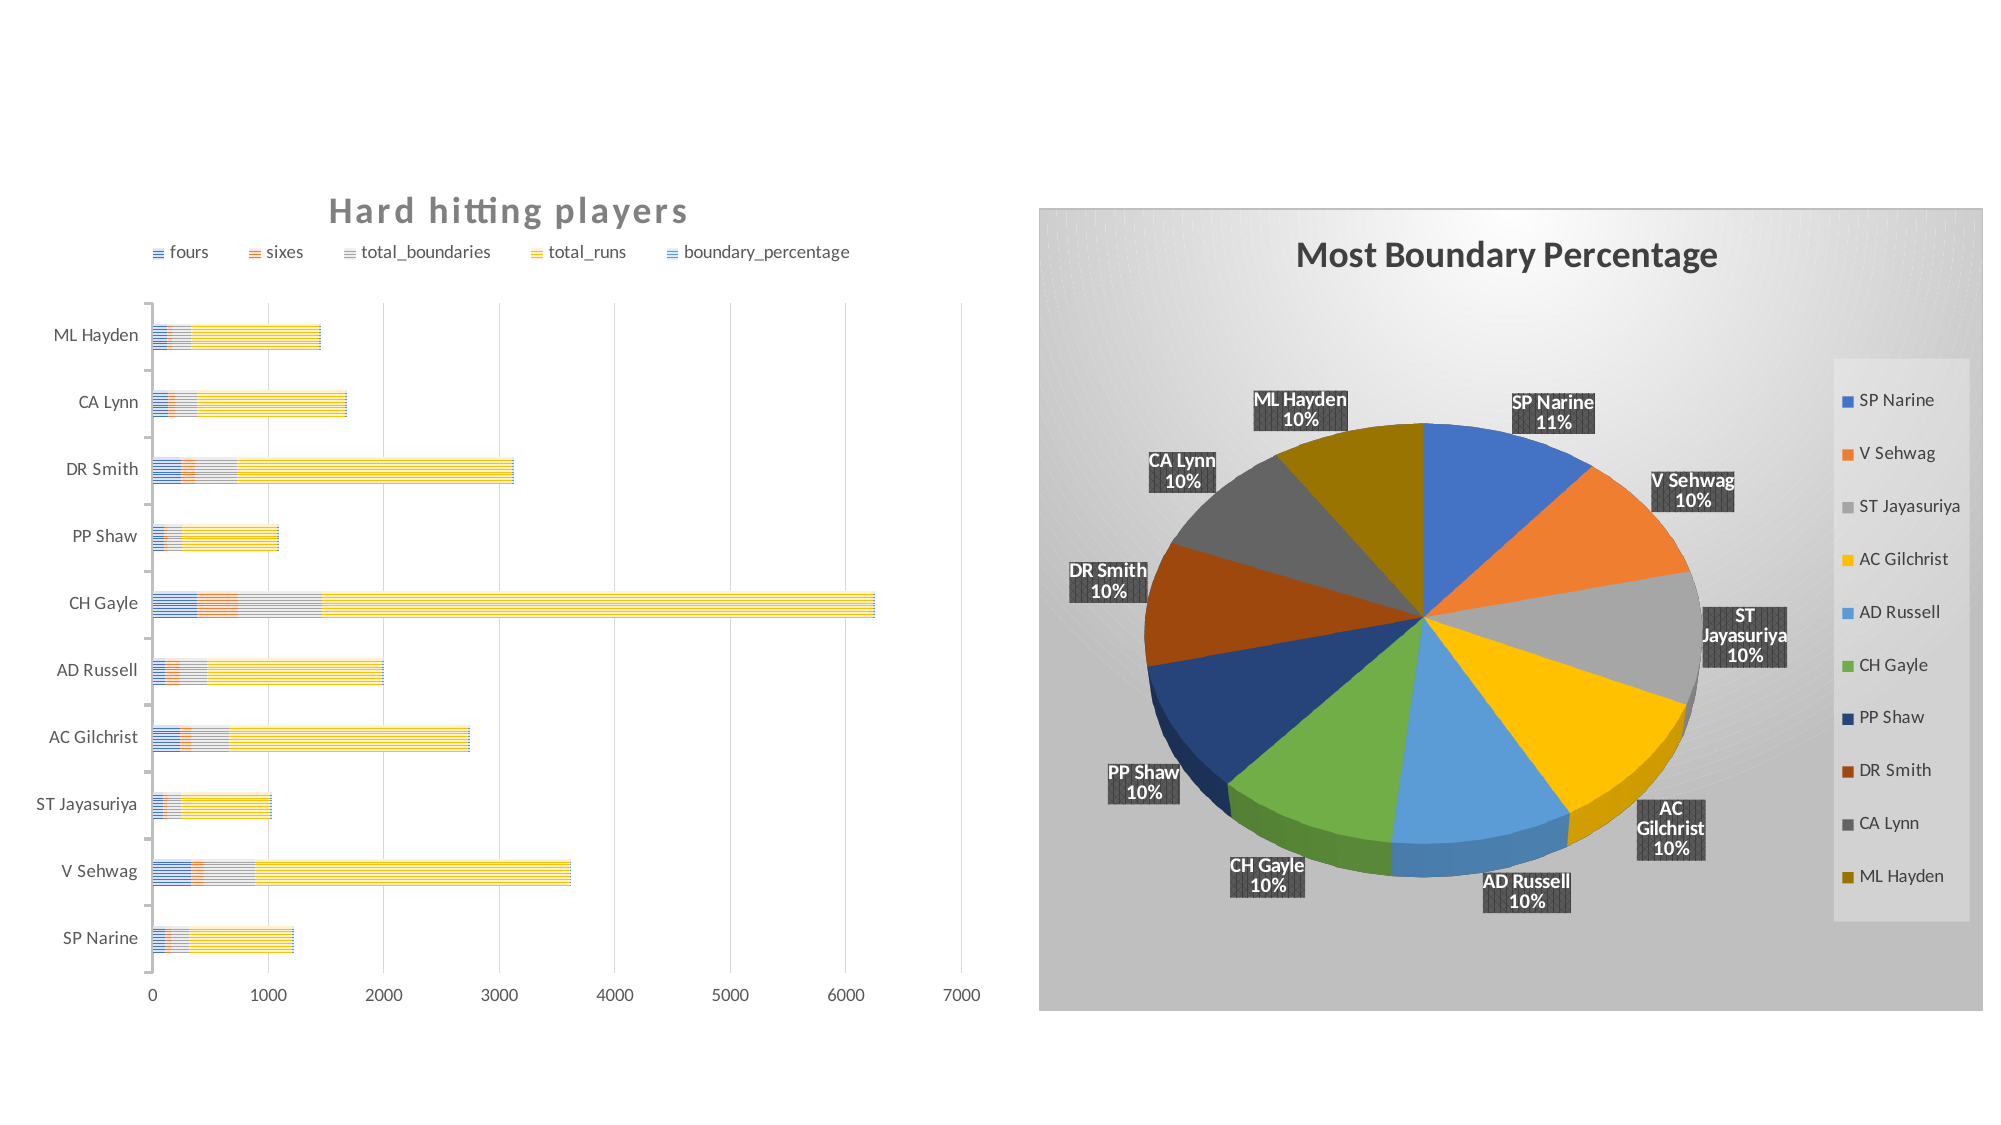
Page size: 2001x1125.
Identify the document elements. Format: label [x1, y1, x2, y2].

chart [16, 159, 1000, 1024]
chart [1038, 208, 1984, 1011]
